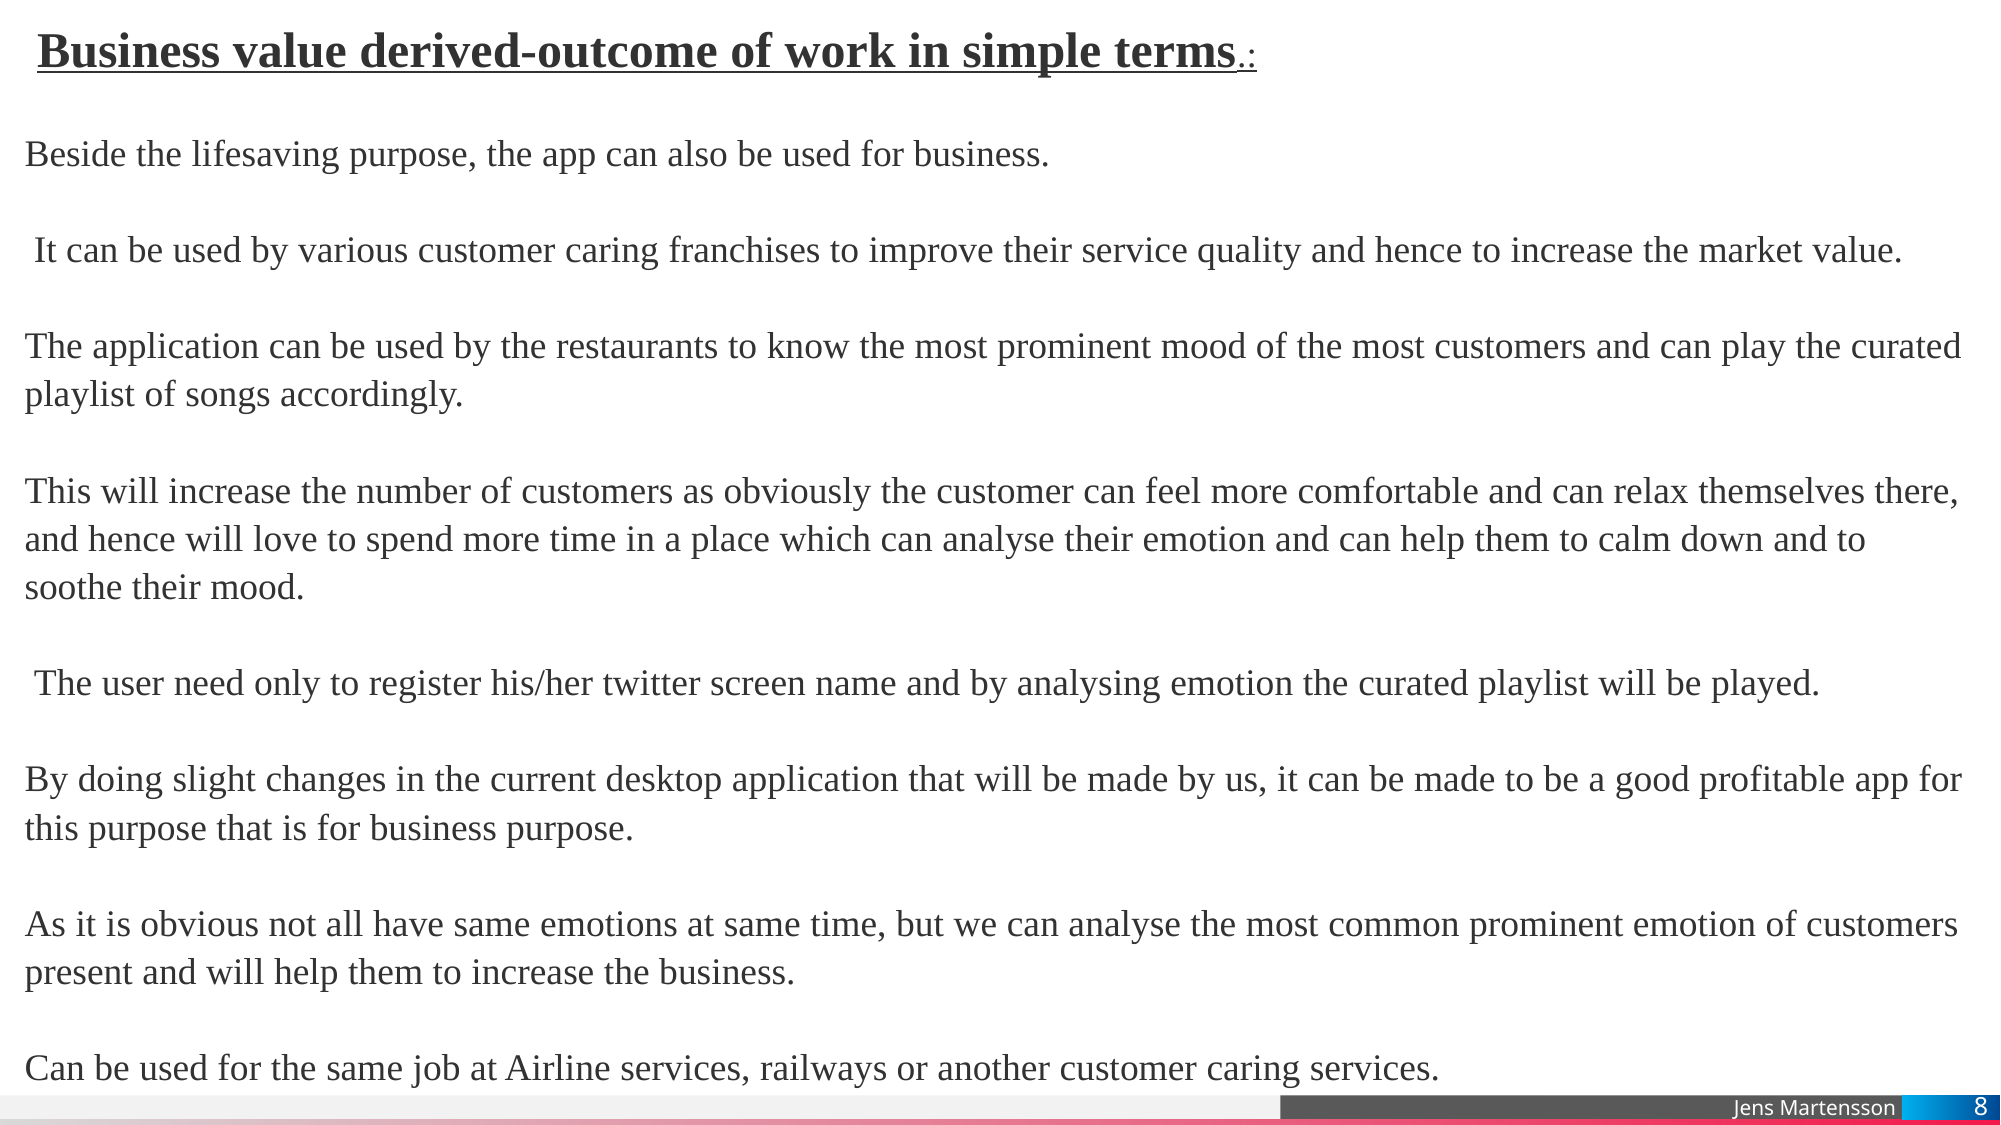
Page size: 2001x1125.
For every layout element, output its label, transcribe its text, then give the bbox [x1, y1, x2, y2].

slide_number 8 [1991, 1095, 2000, 1120]
text_box Business value derived-outcome of work in simple terms.: Beside the lifesaving purpose, the app can also be used for business. It can be used by various customer caring franchises to improve their service quality and hence to increase the market value. The application can be used by the restaurants to know the most prominent mood of the most customers and can play the curated playlist of songs accordingly. This will increase the number of customers as obviously the customer can feel more comfortable and can relax themselves there, and hence will love to spend more time in a place which can analyse their emotion and can help them to calm down and to soothe their mood. The user need only to register his/her twitter screen name and by analysing emotion the curated playlist will be played. By doing slight changes in the current desktop application that will be made by us, it can be made to be a good profitable app for this purpose that is for business purpose. As it is obvious not all have same emotions at same time, but we can analyse the most common prominent emotion of customers present and will help them to increase the business. Can be used for the same job at Airline services, railways or another customer caring services. [9, 5, 1991, 1125]
